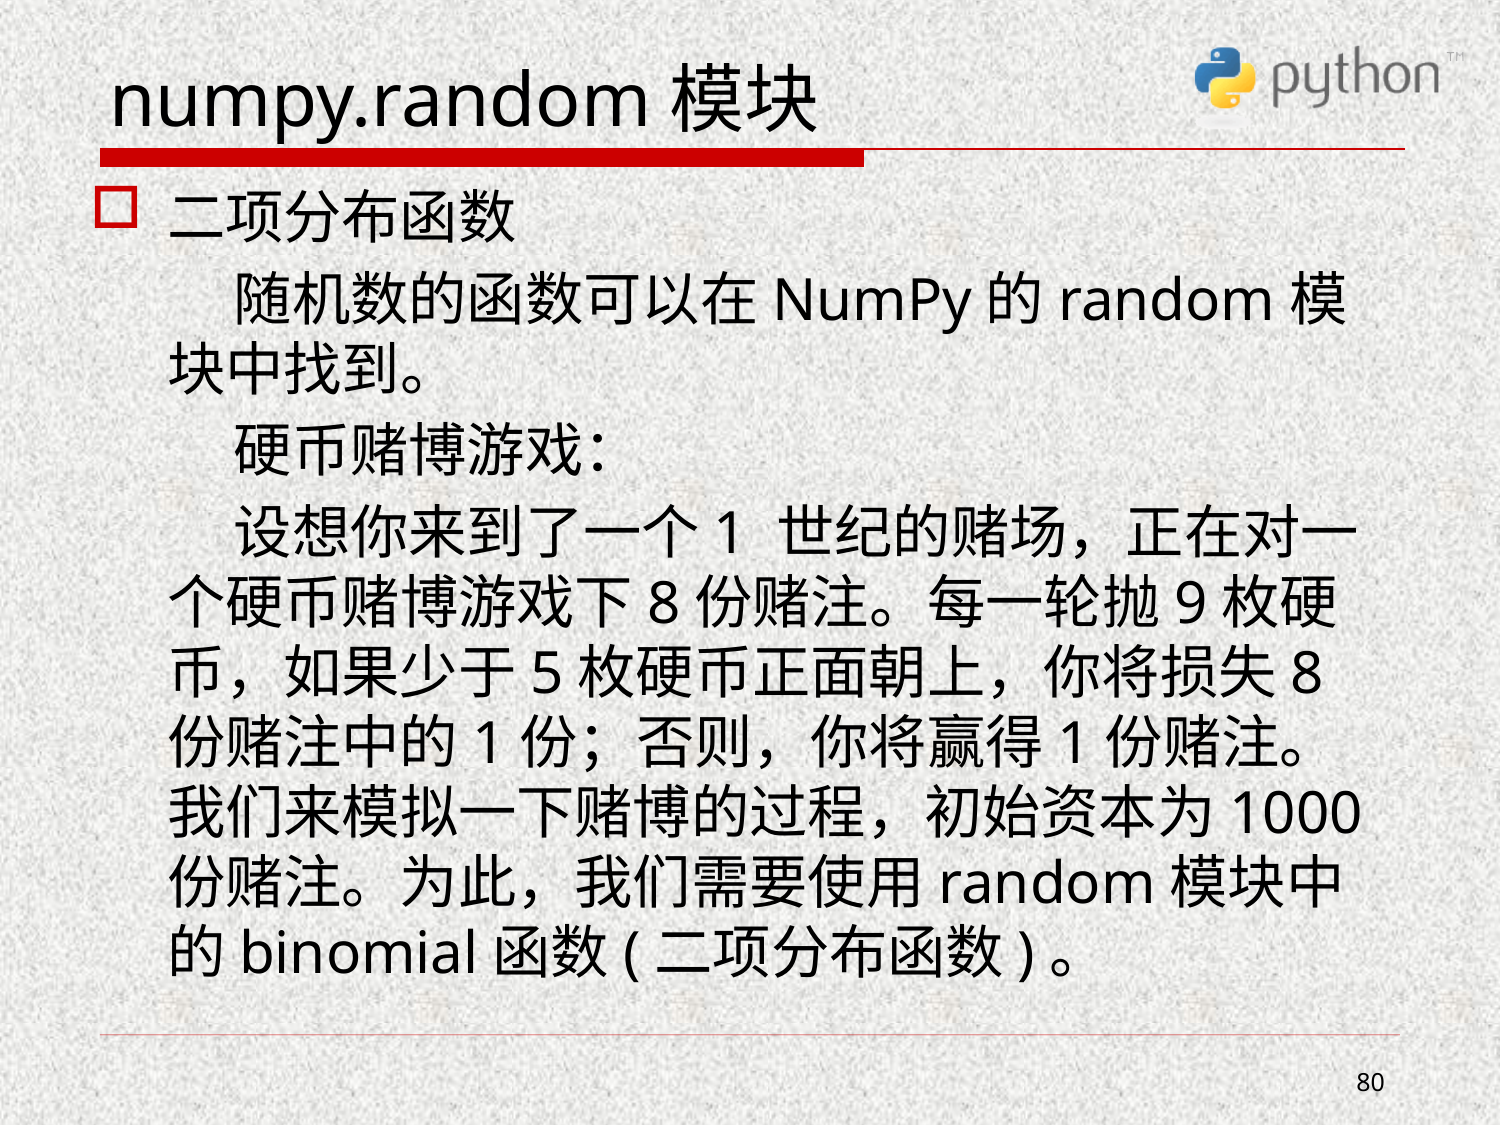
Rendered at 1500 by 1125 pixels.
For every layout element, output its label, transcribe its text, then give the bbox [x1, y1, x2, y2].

picture [0, 0, 1500, 1125]
slide_number 80 [1074, 1058, 1401, 1103]
title numpy.random模块 [94, 50, 1407, 149]
list 二项分布函数 随机数的函数可以在NumPy的random模块中找到。 硬币赌博游戏： 设想你来到了一个1 世纪的赌场，正在对一个硬币赌博游戏下8份赌注。每一轮抛9枚硬币，如果少于5枚硬币正面朝上，你将损失8份赌注中的1份；否则，你将赢得1份赌注。我们来模拟一下赌博的过程，初始资本为1000份赌注。为此，我们需要使用random模块中的binomial函数(二项分布函数)。 [75, 172, 1406, 988]
